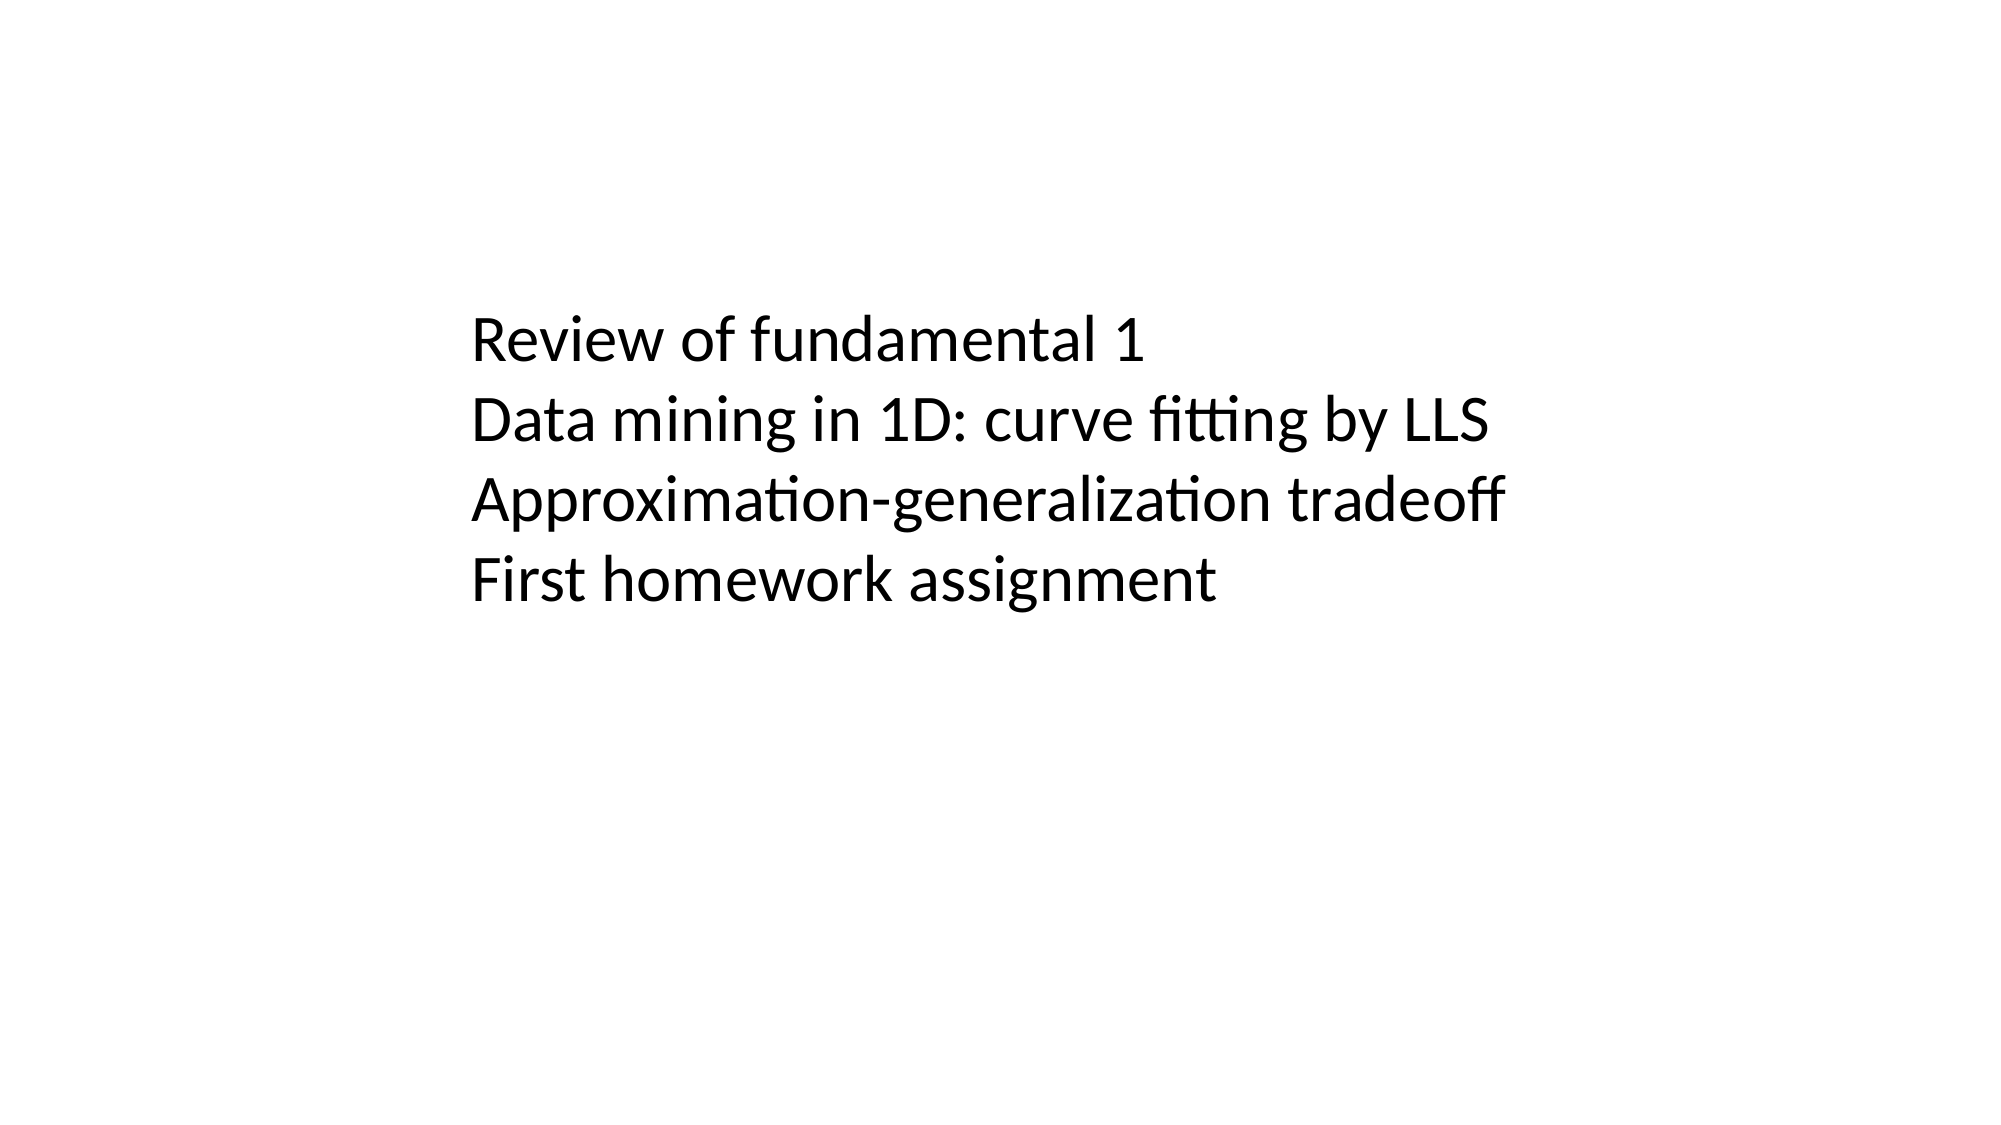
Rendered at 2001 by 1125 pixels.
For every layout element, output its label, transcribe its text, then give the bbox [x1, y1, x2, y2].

text_box Review of fundamental 1 Data mining in 1D: curve fitting by LLS Approximation-generalization tradeoff First homework assignment [456, 287, 1523, 622]
